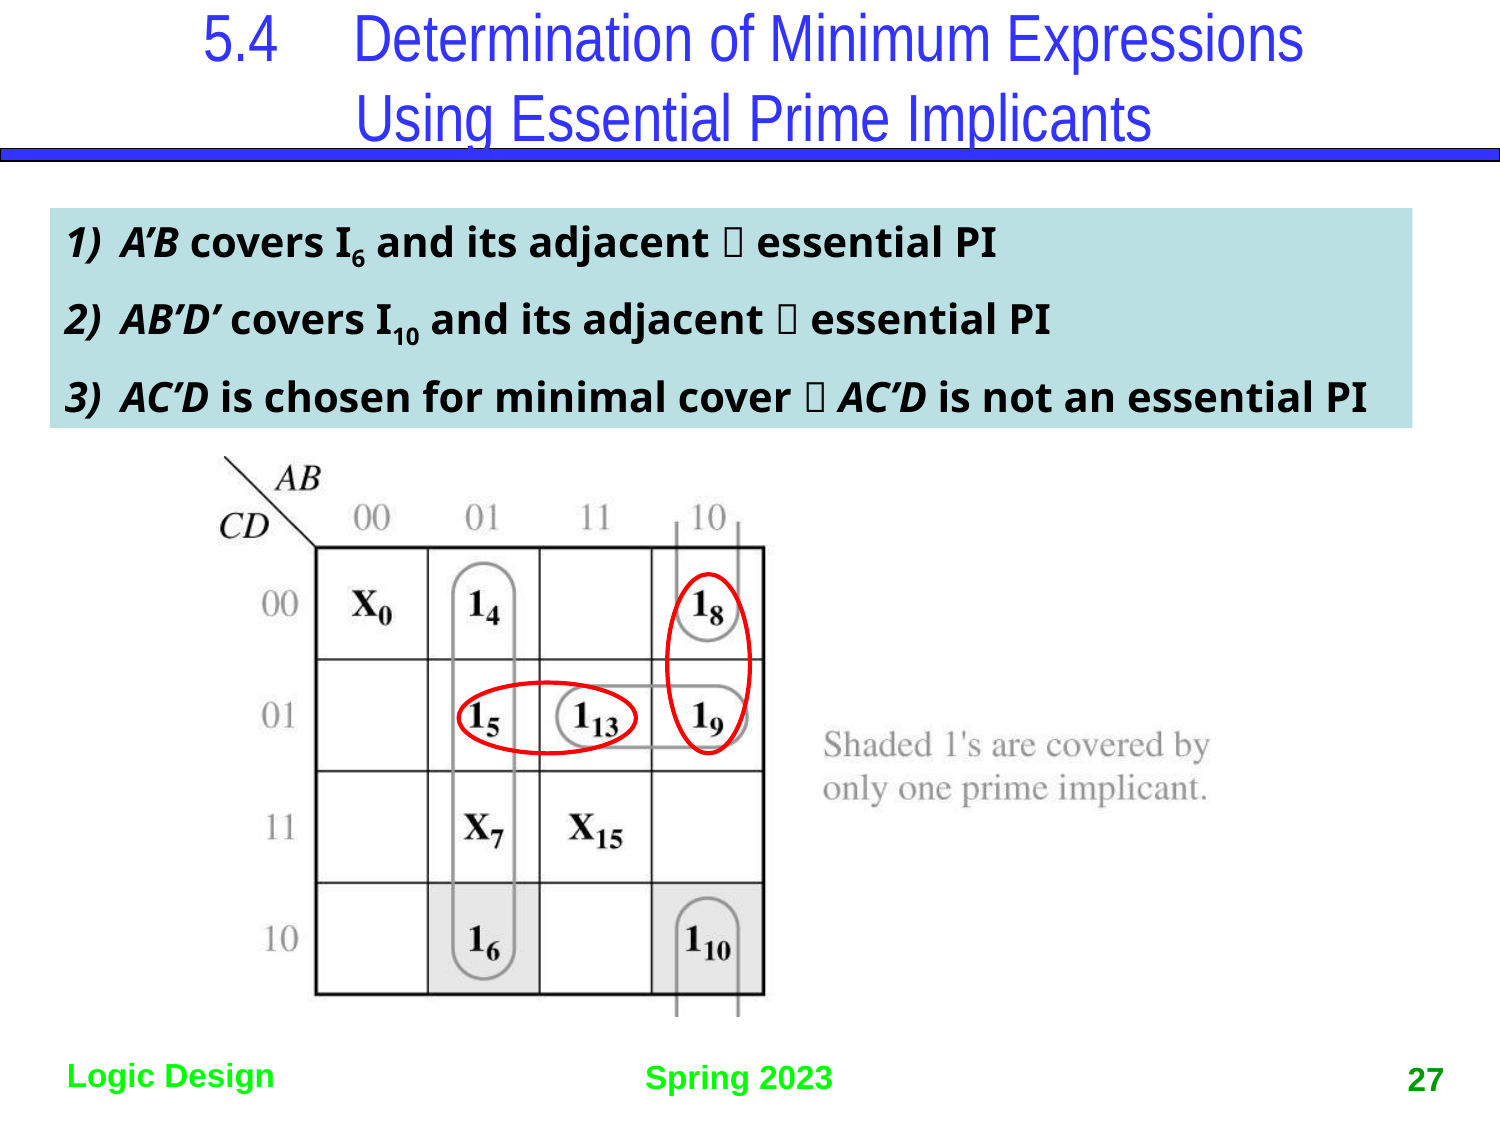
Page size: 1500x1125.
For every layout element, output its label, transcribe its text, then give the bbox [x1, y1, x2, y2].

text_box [218, 455, 1211, 1017]
text_box A’B covers I6 and its adjacent  essential PI AB’D’ covers I10 and its adjacent  essential PI AC’D is chosen for minimal cover  AC’D is not an essential PI [49, 208, 1413, 429]
title 5.4 Determination of Minimum Expressions Using Essential Prime Implicants [63, 0, 1447, 149]
slide_number 27 [1369, 1034, 1483, 1107]
